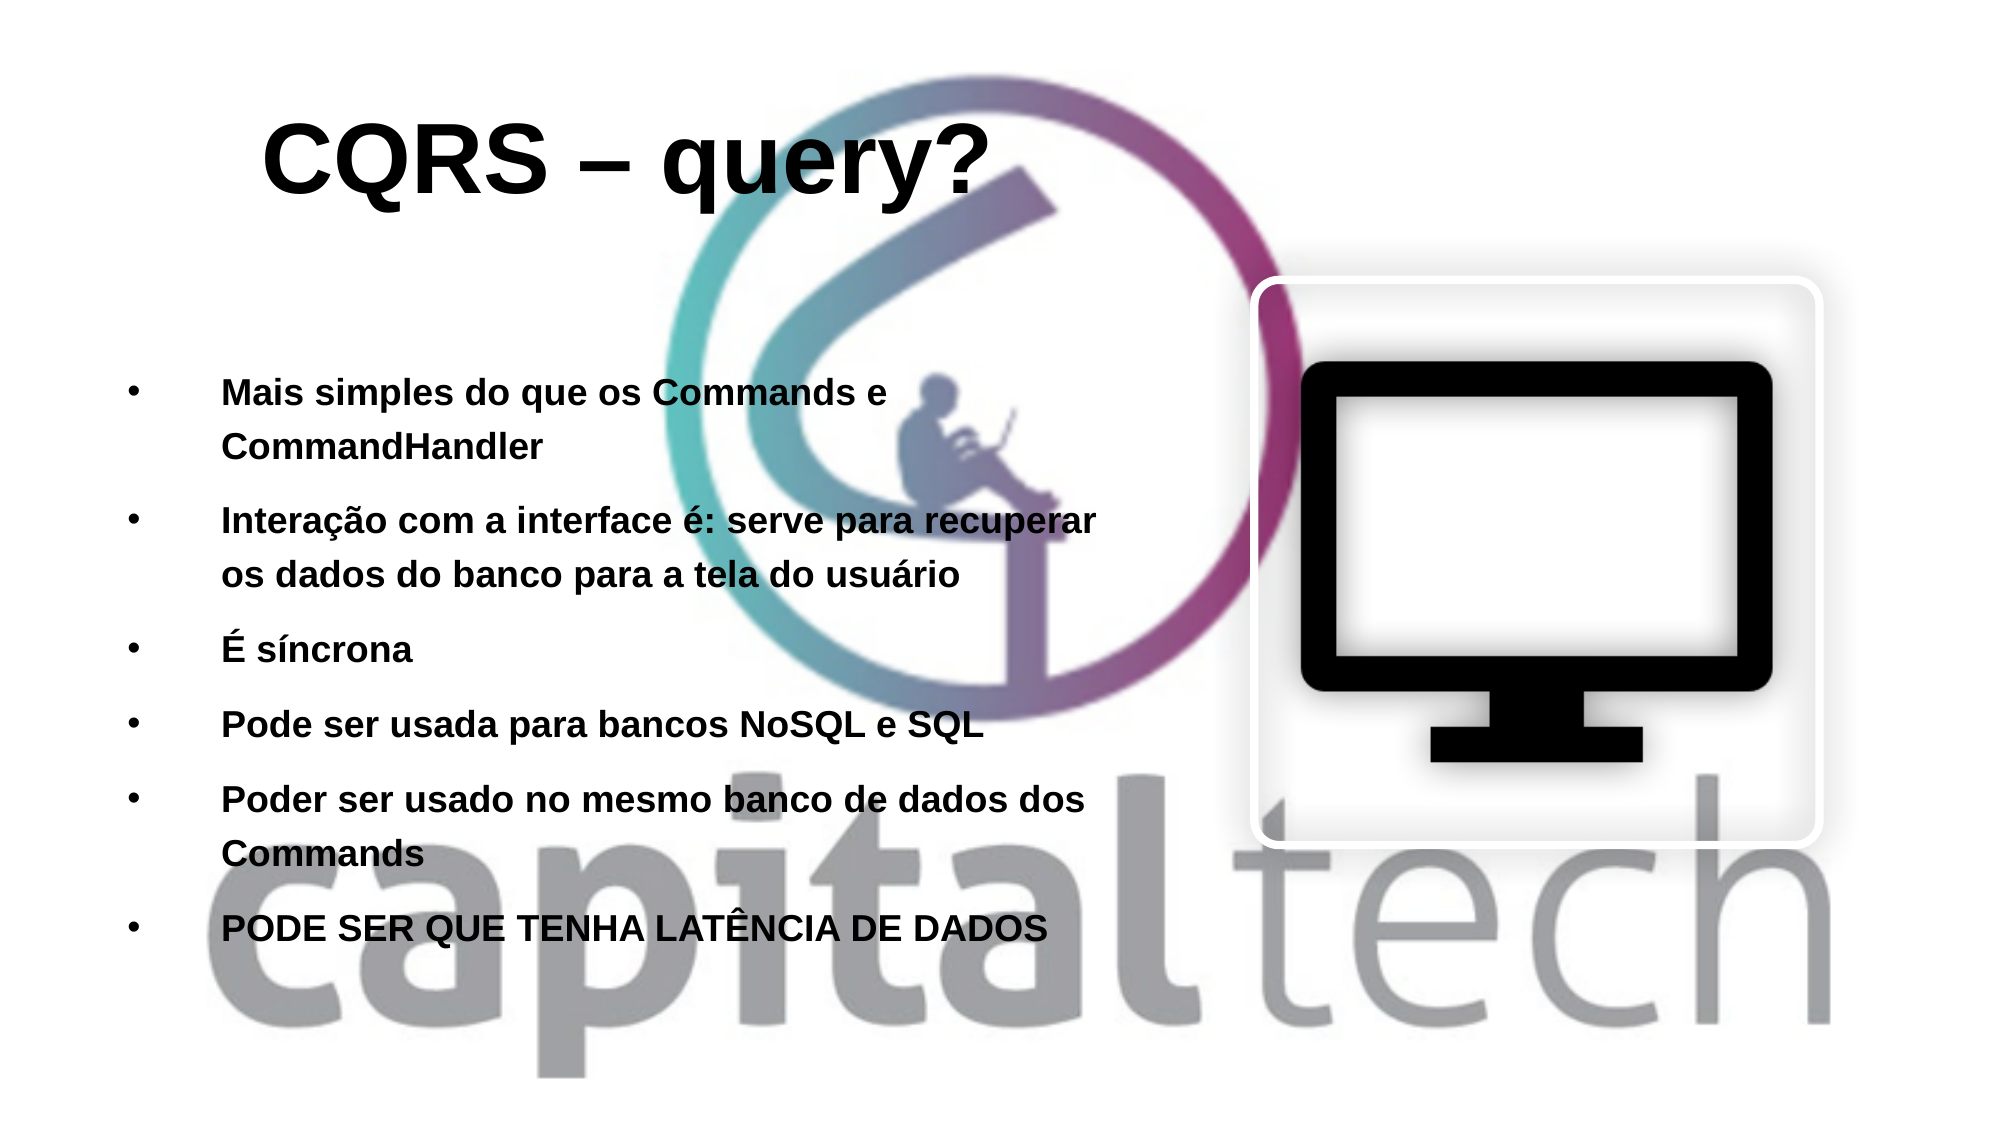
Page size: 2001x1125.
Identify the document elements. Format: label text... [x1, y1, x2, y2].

picture [1254, 279, 1820, 846]
text_box CQRS – query? [112, 99, 1144, 339]
text_box Mais simples do que os Commands e CommandHandler Interação com a interface é: serve para recuperar os dados do banco para a tela do usuário É síncrona Pode ser usada para bancos NoSQL e SQL Poder ser usado no mesmo banco de dados dos Commands PODE SER QUE TENHA LATÊNCIA DE DADOS [112, 351, 1144, 950]
